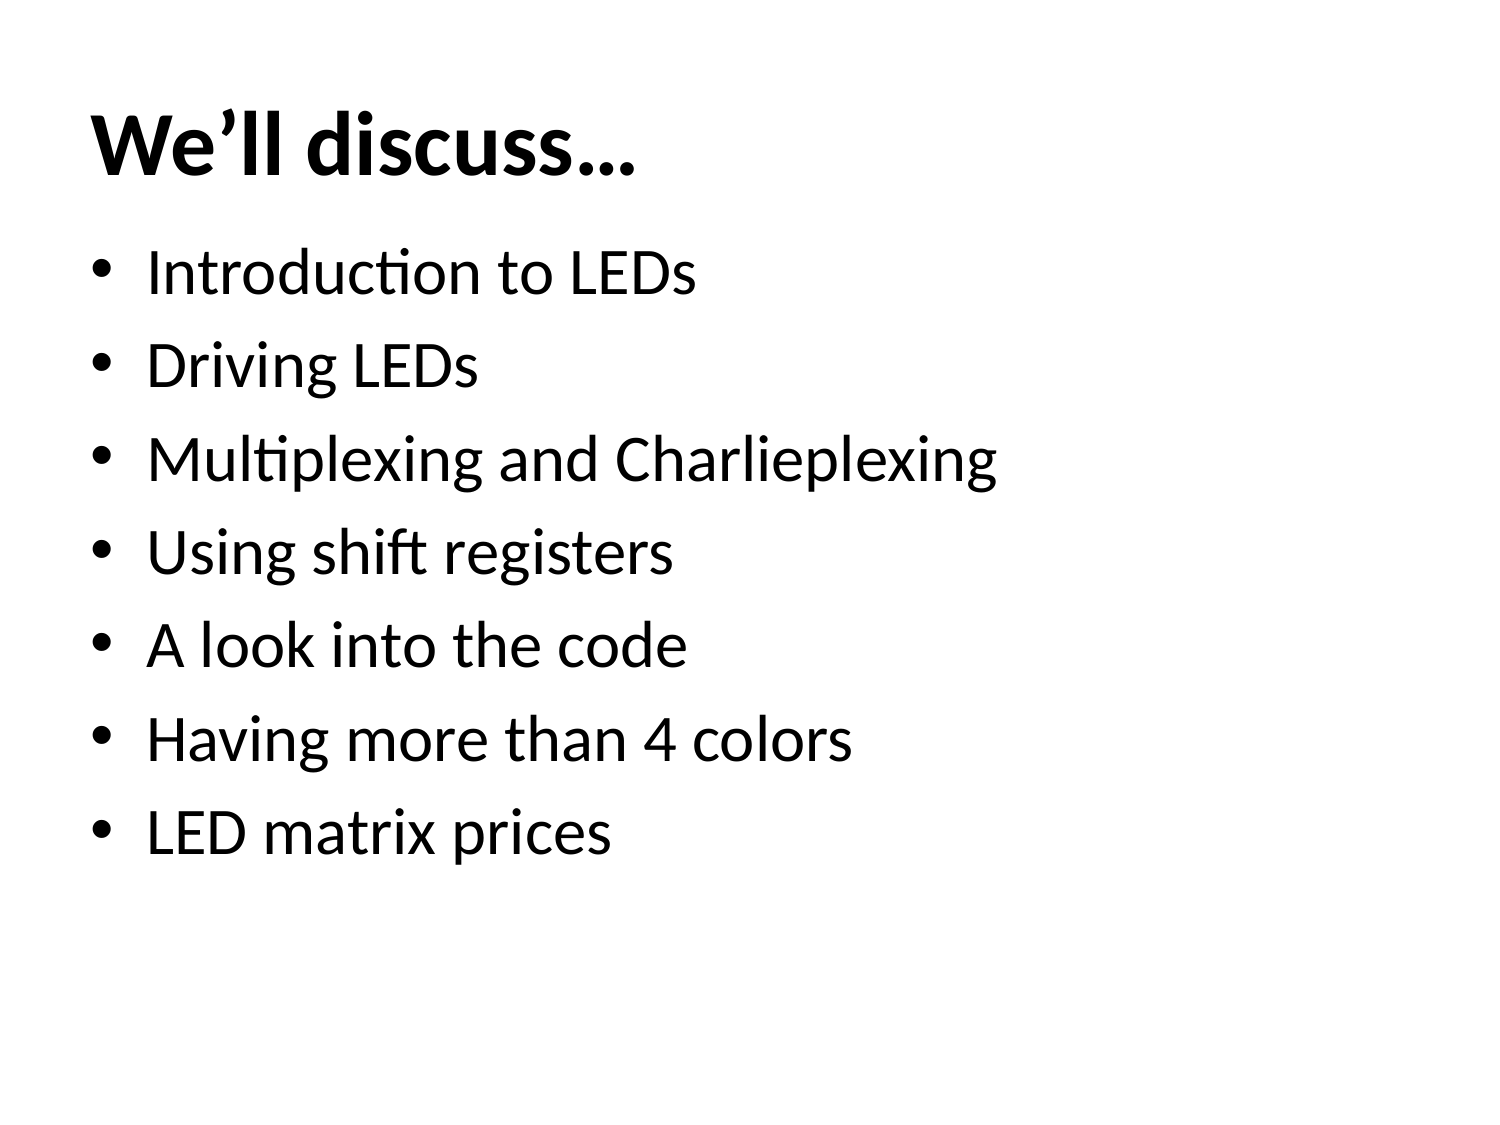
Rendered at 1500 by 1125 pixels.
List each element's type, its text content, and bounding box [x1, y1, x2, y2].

list Introduction to LEDs Driving LEDs Multiplexing and Charlieplexing Using shift registers A look into the code Having more than 4 colors LED matrix prices [75, 219, 1425, 1005]
title We’ll discuss… [75, 45, 1425, 219]
